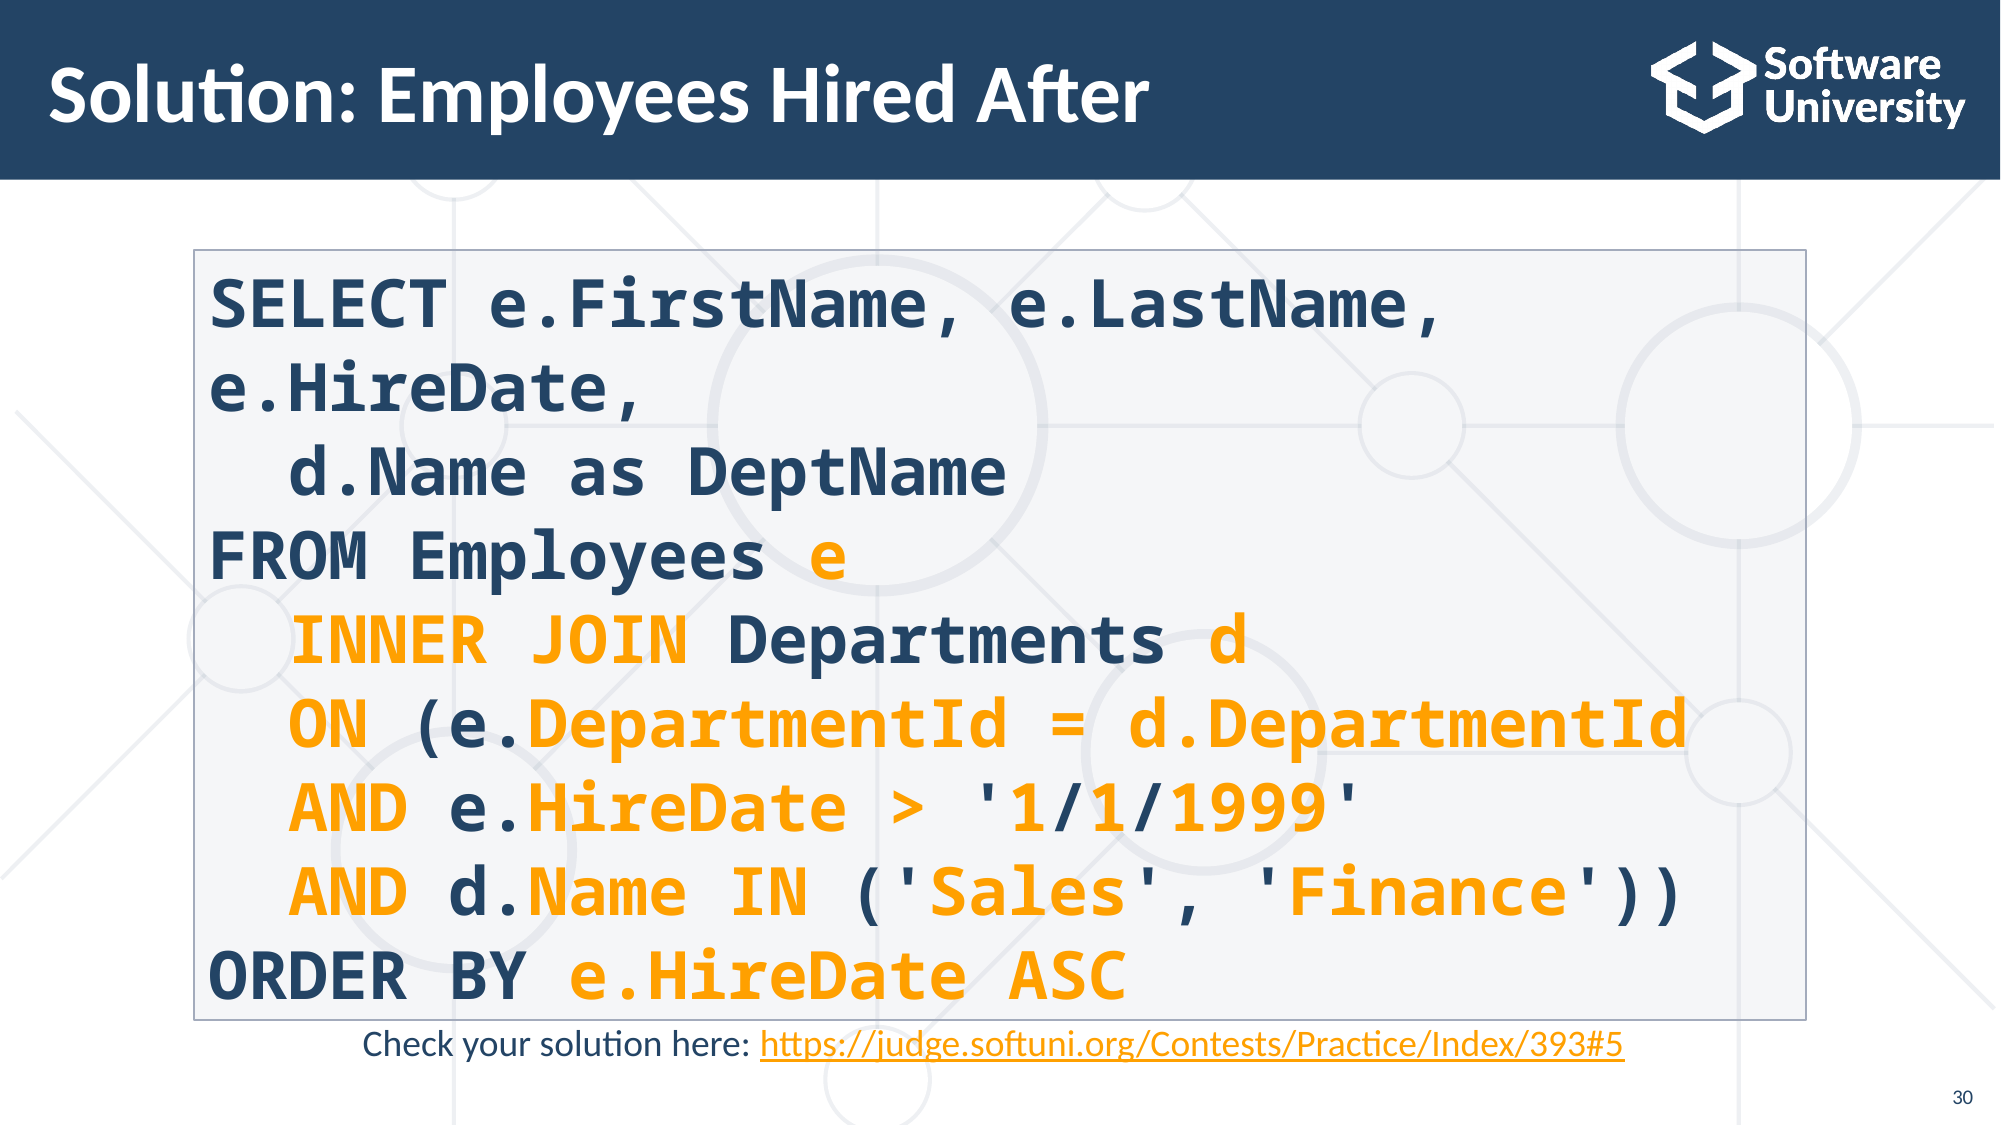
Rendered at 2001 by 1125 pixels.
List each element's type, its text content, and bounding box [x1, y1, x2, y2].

text_box Check your solution here: https://judge.softuni.org/Contests/Practice/Index/393#5 [124, 1011, 1863, 1072]
slide_number 30 [1927, 1067, 1989, 1117]
text_box SELECT e.FirstName, e.LastName, e.HireDate, d.Name as DeptName FROM Employees e INNER JOIN Departments d ON (e.DepartmentId = d.DepartmentId AND e.HireDate > '1/1/1999' AND d.Name IN ('Sales', 'Finance')) ORDER BY e.HireDate ASC [193, 249, 1807, 1011]
picture [1651, 41, 1966, 134]
title Solution: Employees Hired After [31, 16, 1625, 162]
